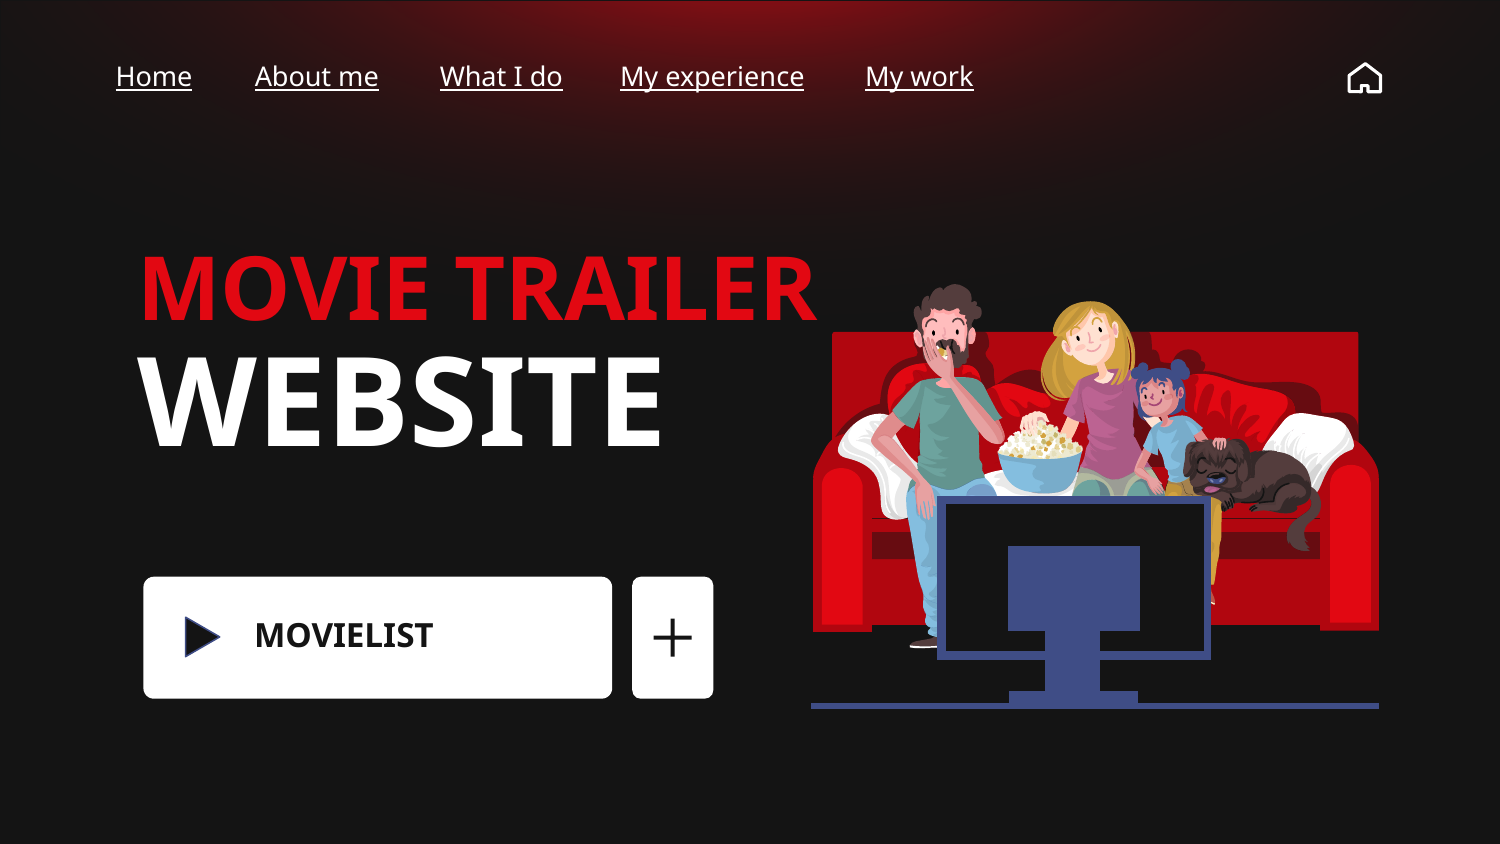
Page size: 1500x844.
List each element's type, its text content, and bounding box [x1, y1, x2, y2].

text_box [653, 618, 692, 657]
subtitle MOVIELIST [239, 573, 610, 696]
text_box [810, 283, 1380, 710]
title MOVIE TRAILER WEBSITE [122, 172, 887, 545]
text_box [185, 617, 220, 657]
text_box [632, 576, 714, 699]
picture [2, 2, 1500, 844]
text_box [1349, 63, 1381, 92]
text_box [100, 51, 1028, 104]
text_box [143, 576, 609, 699]
